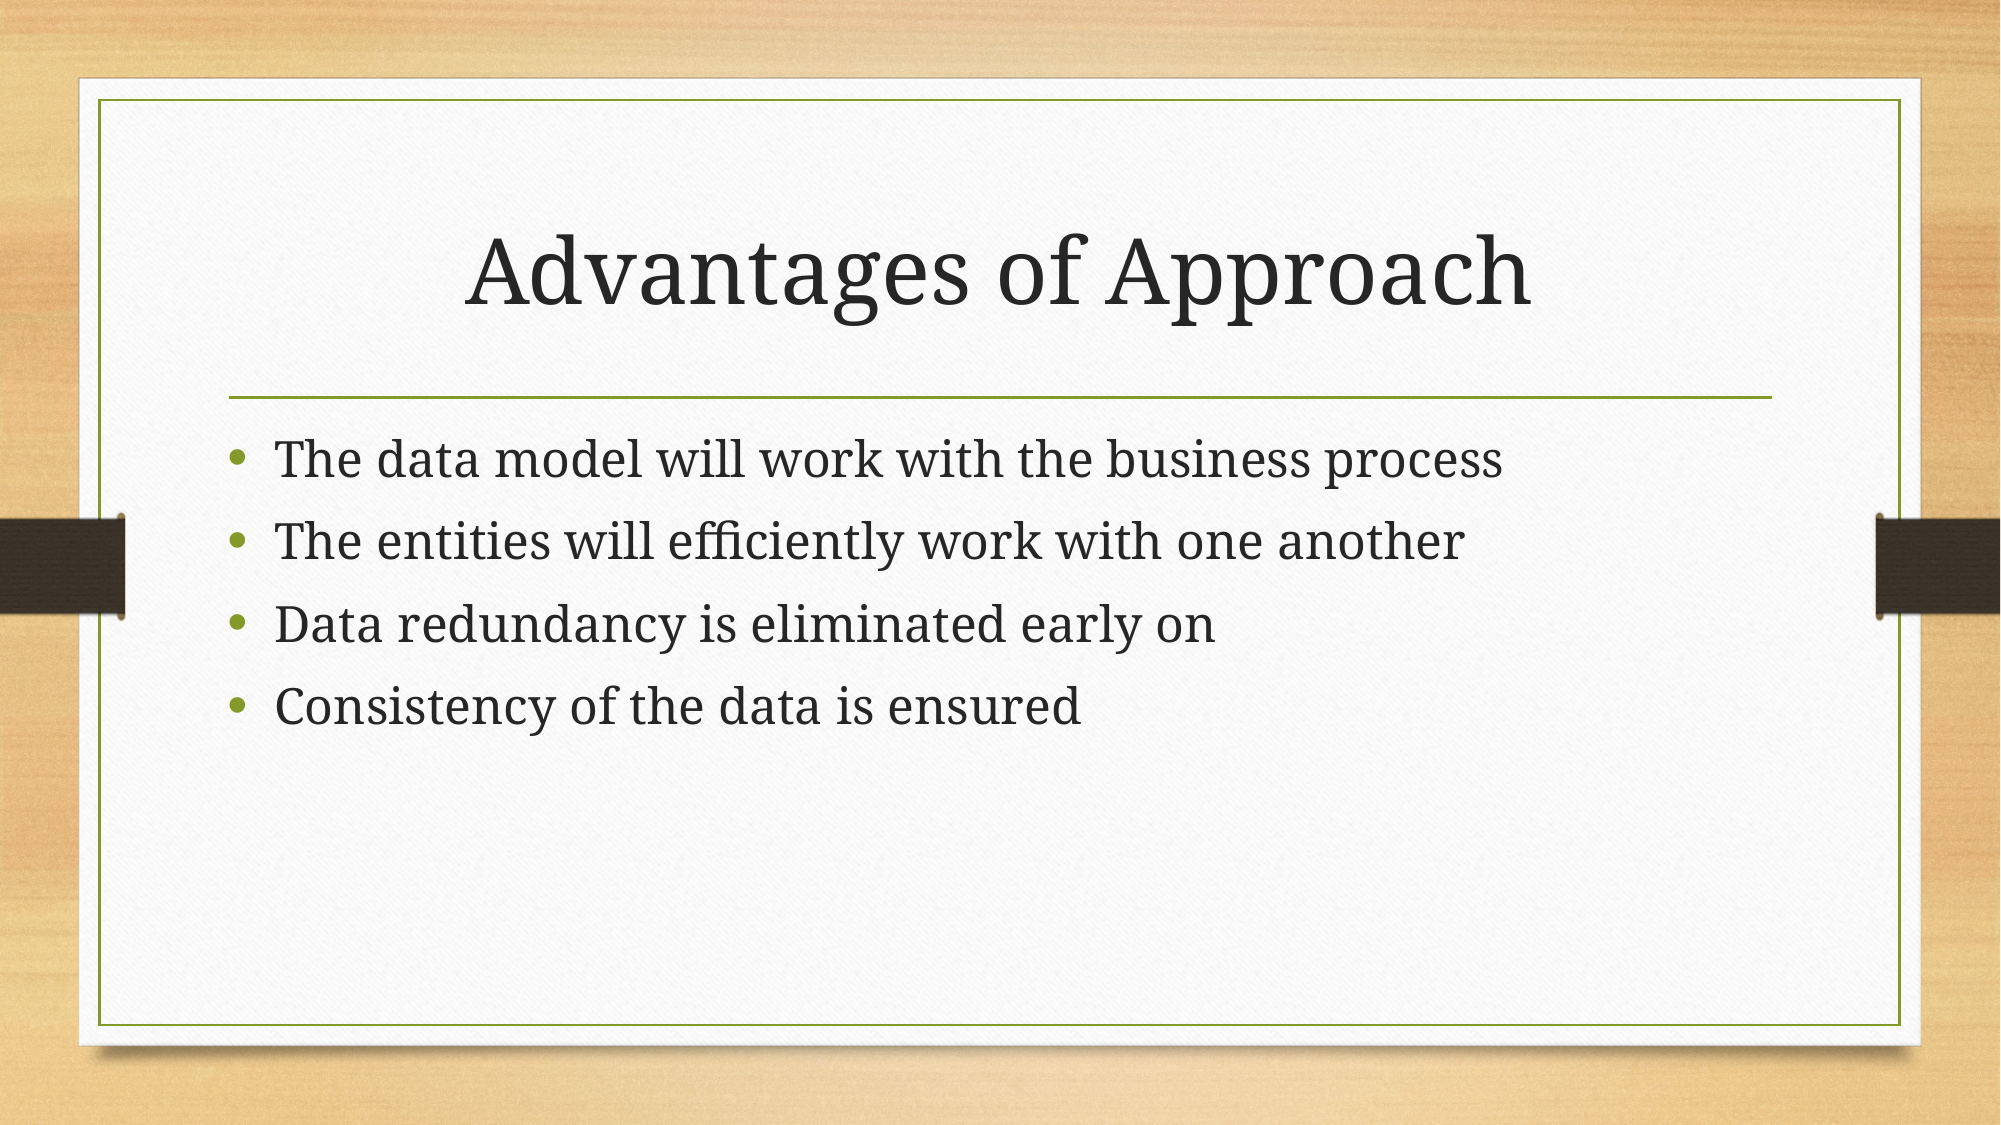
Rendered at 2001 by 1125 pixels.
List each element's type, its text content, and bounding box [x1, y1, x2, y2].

list The data model will work with the business process The entities will efficiently work with one another Data redundancy is eliminated early on Consistency of the data is ensured [212, 419, 1788, 964]
picture [0, 0, 2001, 1125]
title Advantages of Approach [212, 161, 1788, 375]
